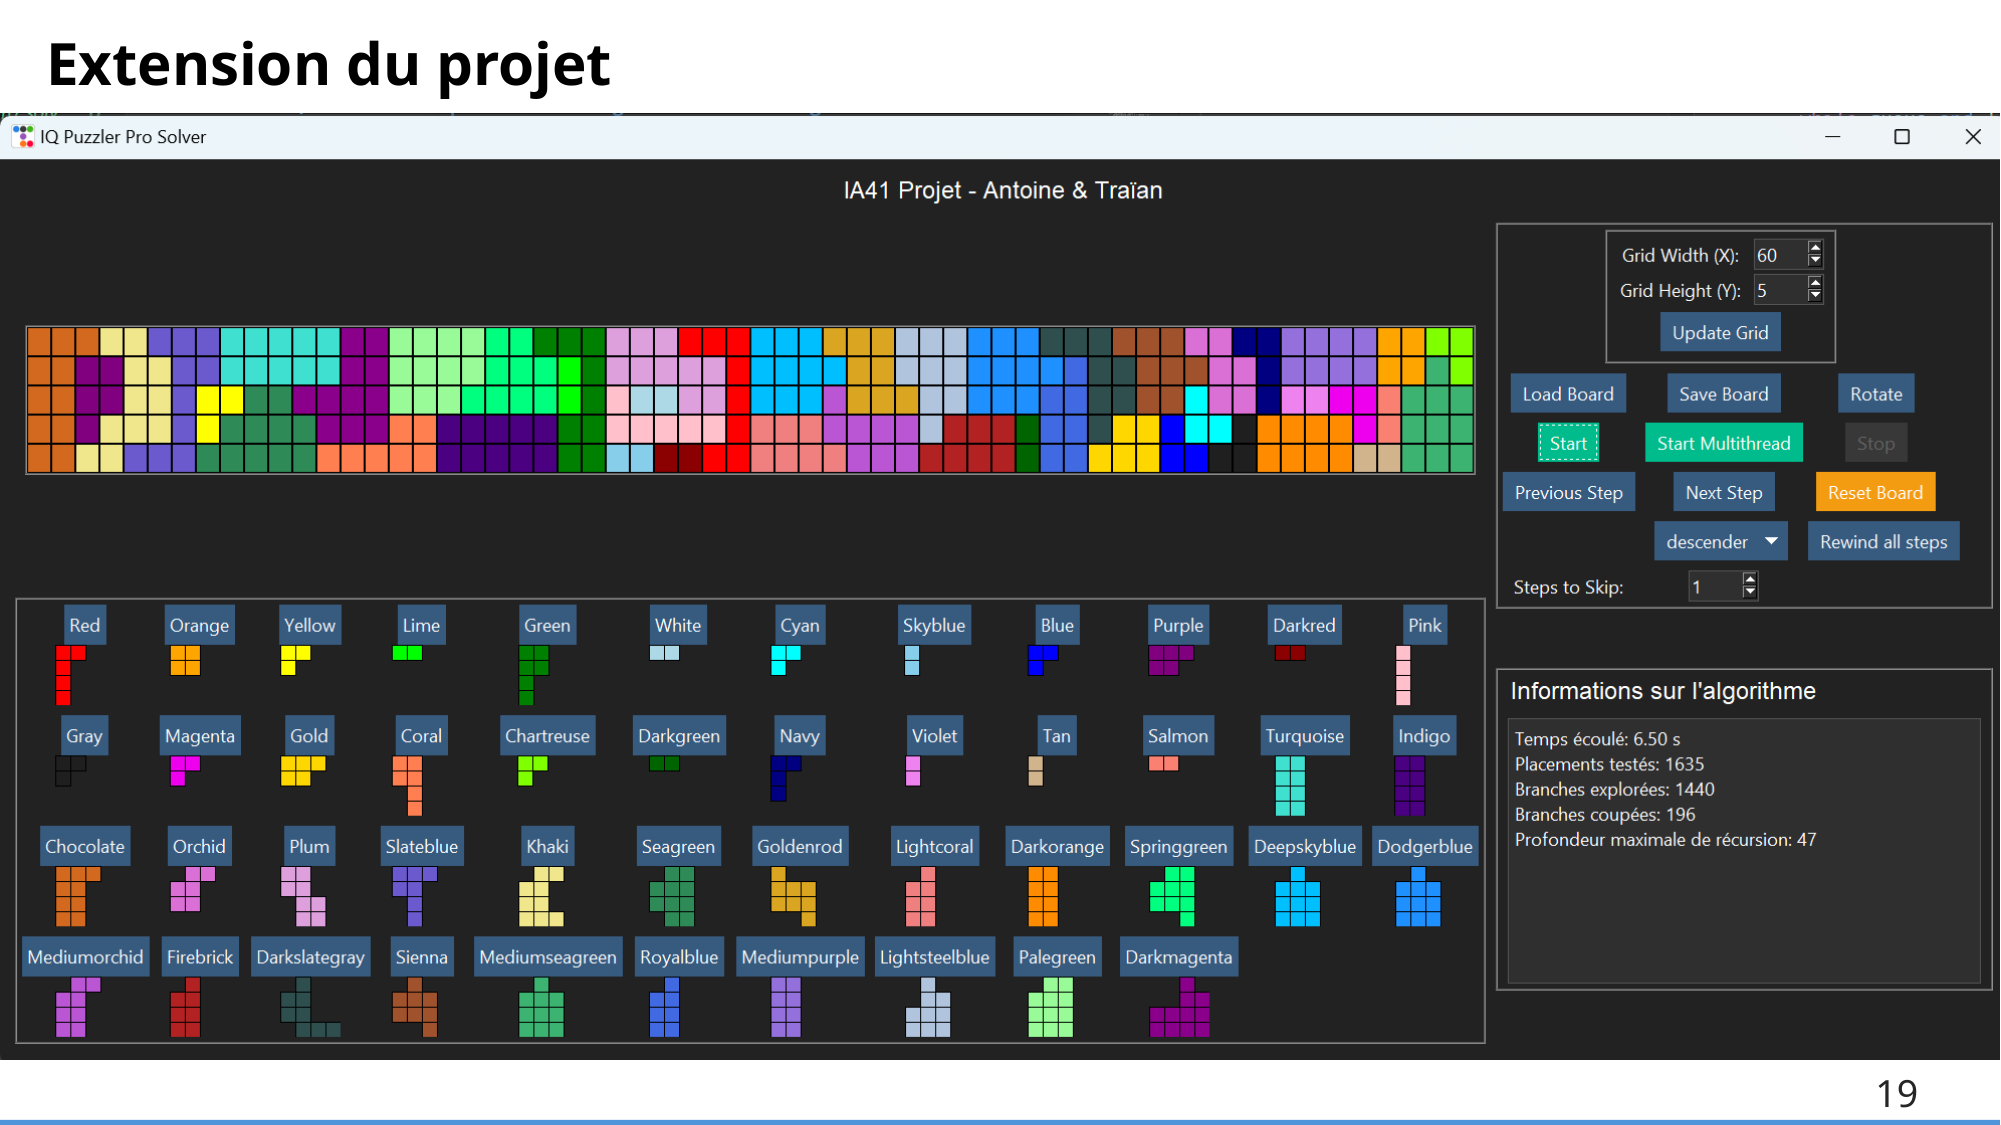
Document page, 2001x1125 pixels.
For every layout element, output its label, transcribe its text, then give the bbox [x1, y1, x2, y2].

picture [0, 113, 2000, 1061]
text_box [0, 1118, 2000, 1125]
text_box Extension du projet [31, 19, 1971, 105]
slide_number 19 [1483, 1065, 1934, 1118]
